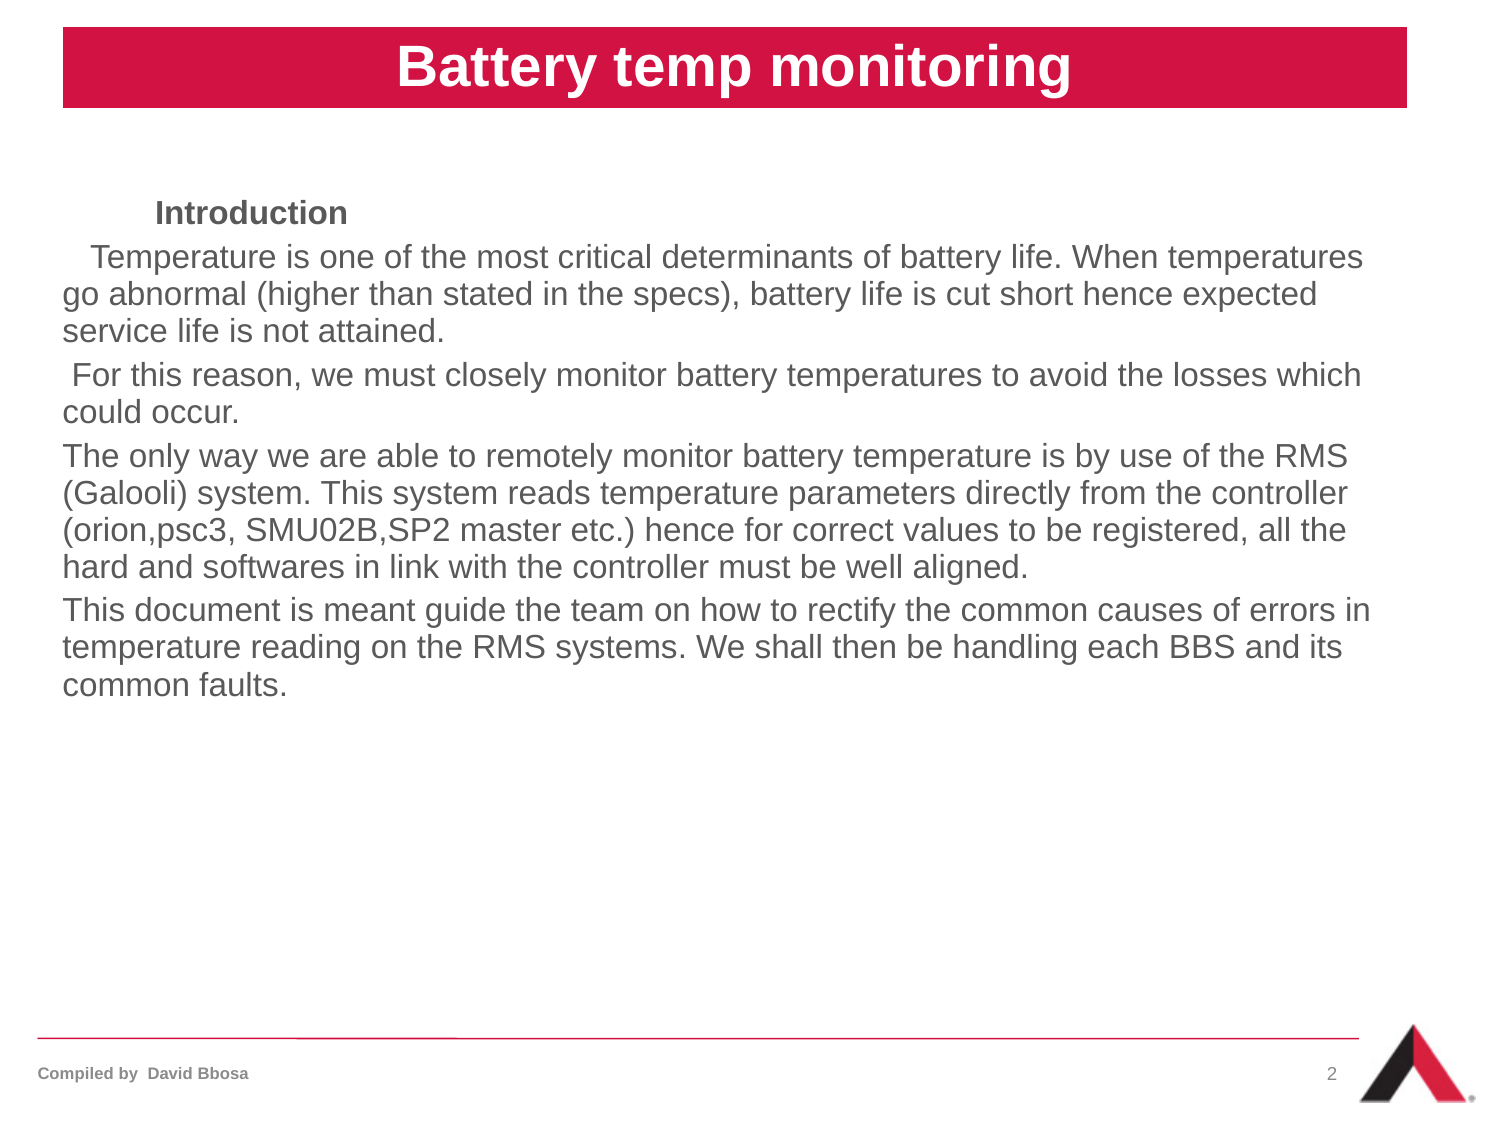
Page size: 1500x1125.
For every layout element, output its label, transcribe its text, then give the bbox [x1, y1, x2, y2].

footer Compiled by David Bbosa [37, 1042, 454, 1103]
table_header Battery temp monitoring [63, 27, 1407, 108]
slide_number 2 [1074, 1042, 1338, 1103]
picture [1359, 1023, 1476, 1103]
list Introduction Temperature is one of the most critical determinants of battery life. When temperatures go abnormal (higher than stated in the specs), battery life is cut short hence expected service life is not attained. For this reason, we must closely monitor battery temperatures to avoid the losses which could occur. The only way we are able to remotely monitor battery temperature is by use of the RMS (Galooli) system. This system reads temperature parameters directly from the controller (orion,psc3, SMU02B,SP2 master etc.) hence for correct values to be registered, all the hard and softwares in link with the controller must be well aligned. This document is meant guide the team on how to rectify the common causes of errors in temperature reading on the RMS systems. We shall then be handling each BBS and its common faults. [62, 187, 1408, 1005]
